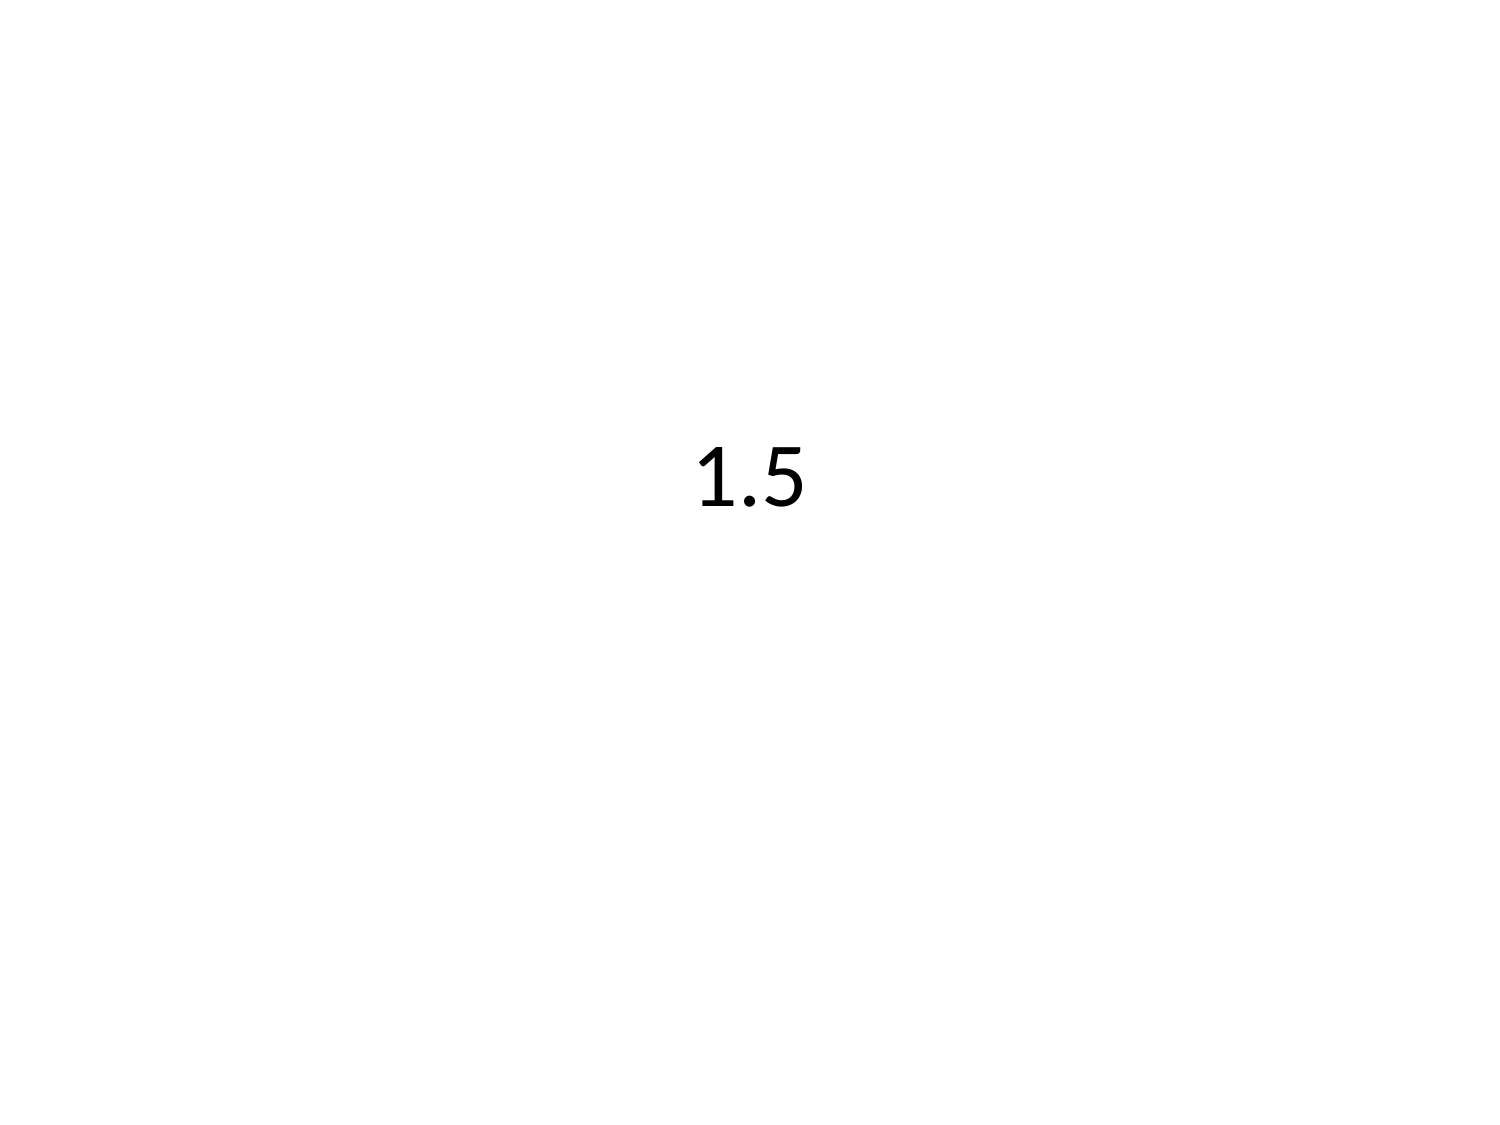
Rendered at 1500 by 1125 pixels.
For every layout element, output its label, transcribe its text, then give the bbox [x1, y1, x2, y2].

title 1.5 [112, 349, 1388, 591]
